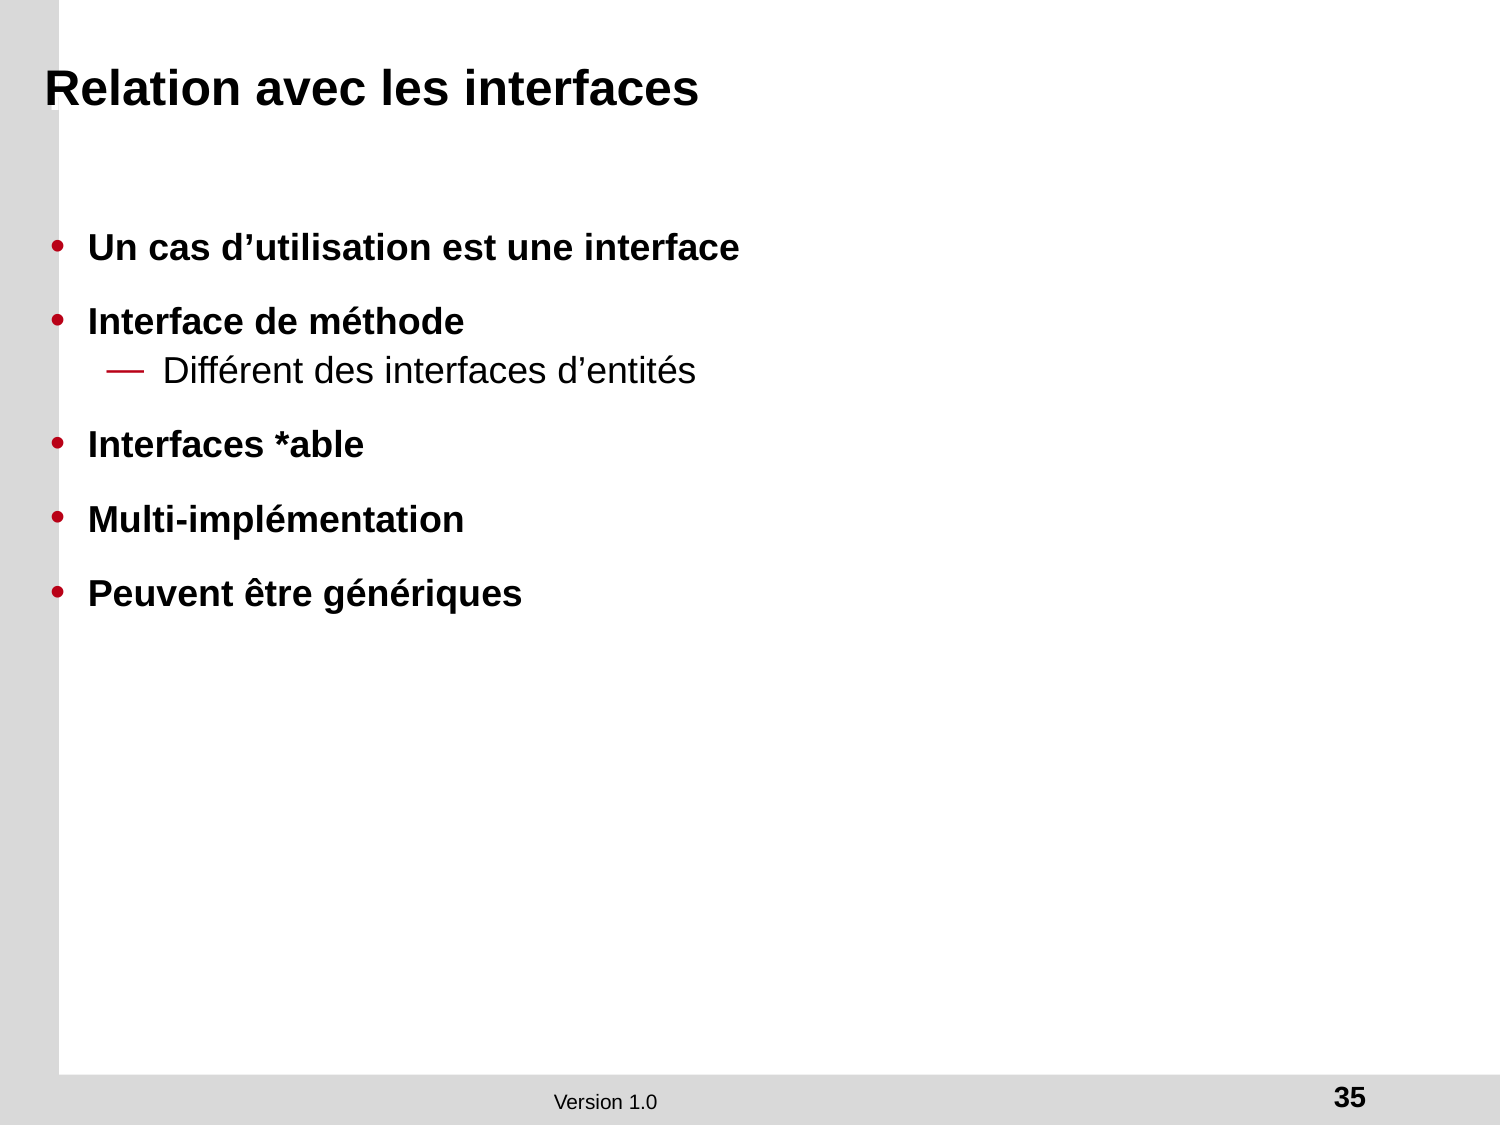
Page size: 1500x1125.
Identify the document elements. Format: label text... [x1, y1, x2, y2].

list Un cas d’utilisation est une interface Interface de méthode Différent des interfaces d’entités Interfaces *able Multi-implémentation Peuvent être génériques [34, 215, 1457, 626]
title Relation avec les interfaces [29, 26, 1308, 146]
